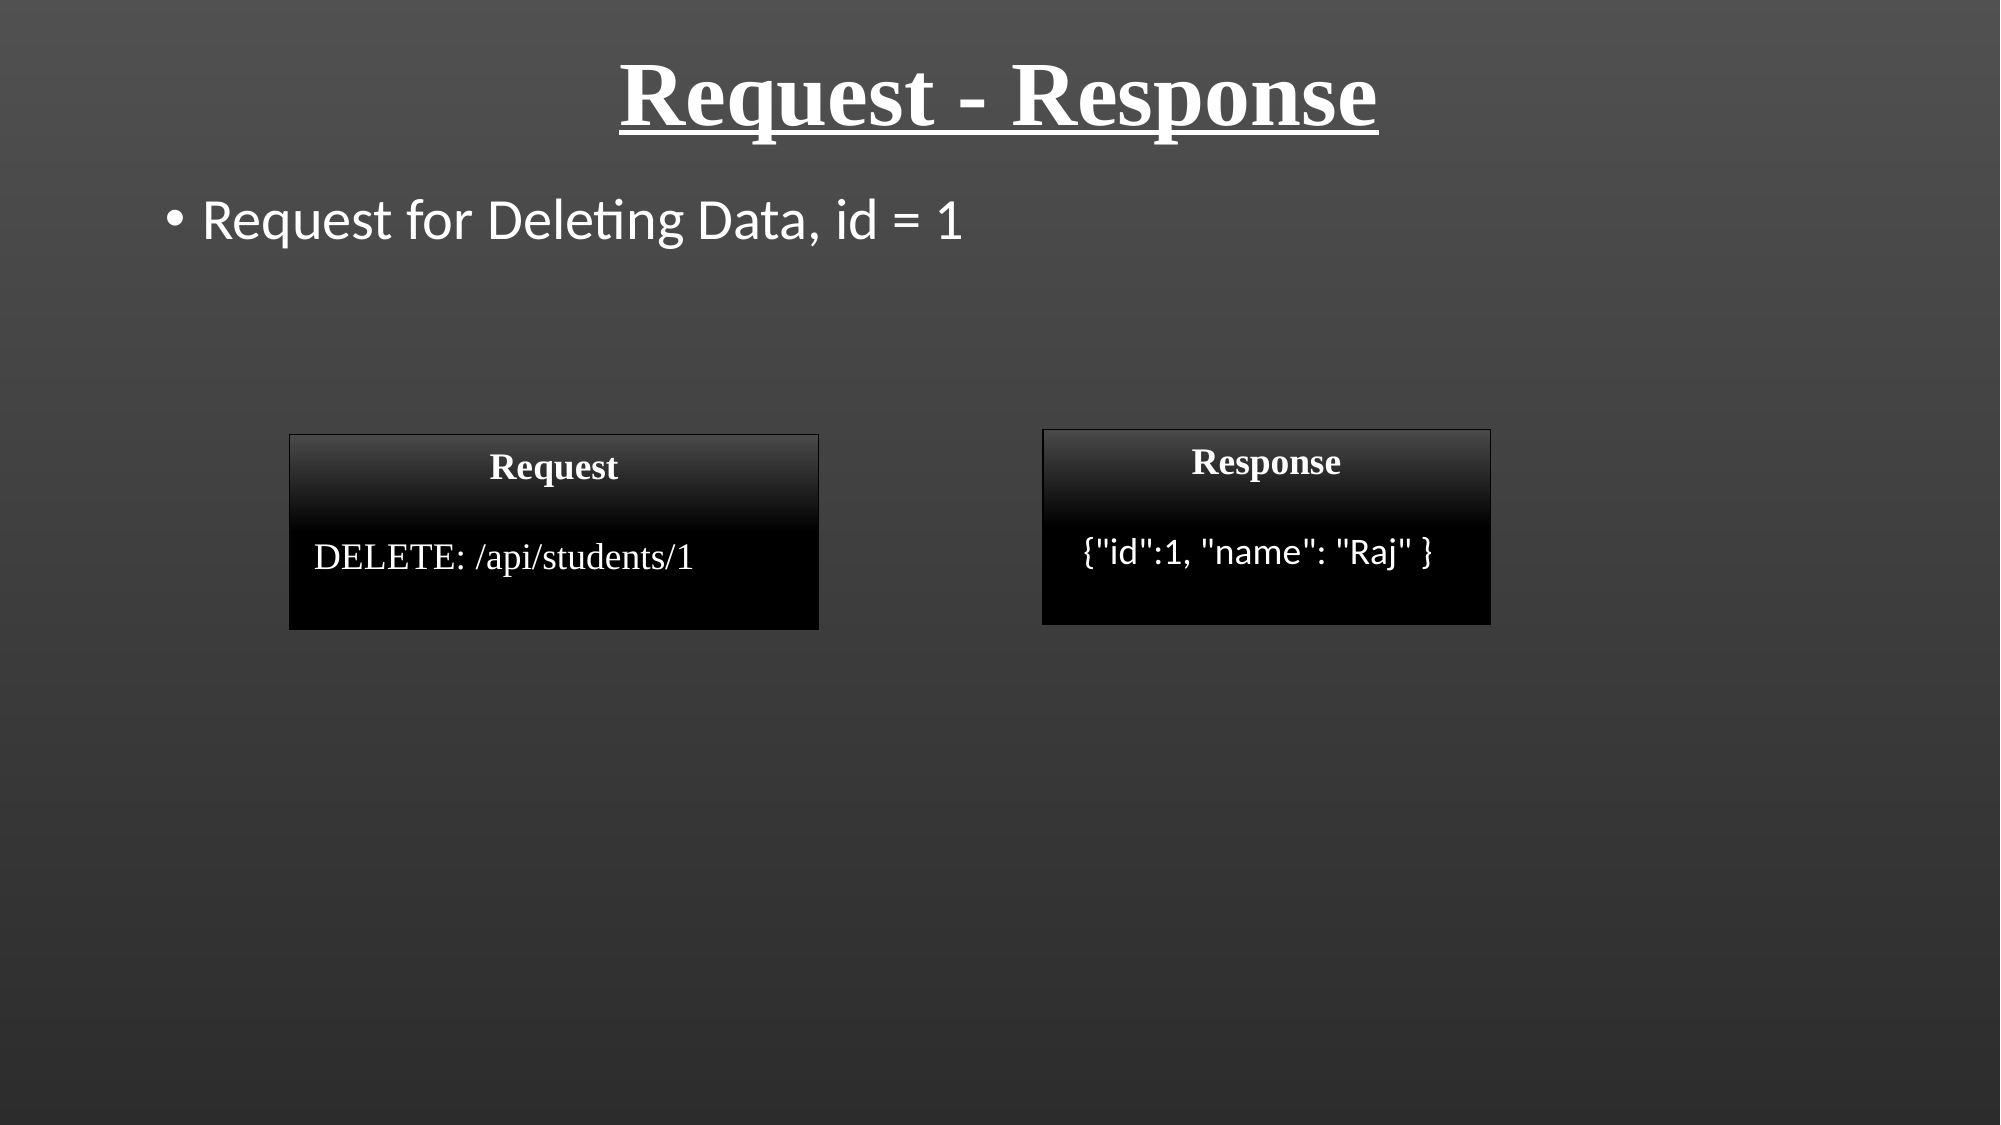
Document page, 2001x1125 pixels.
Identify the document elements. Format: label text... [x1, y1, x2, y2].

list Request for Deleting Data, id = 1 [149, 182, 1849, 328]
text_box Request DELETE: /api/students/1 [289, 434, 819, 630]
title Request - Response [149, 15, 1849, 175]
text_box Response {"id":1, "name": "Raj" } [1042, 429, 1491, 625]
